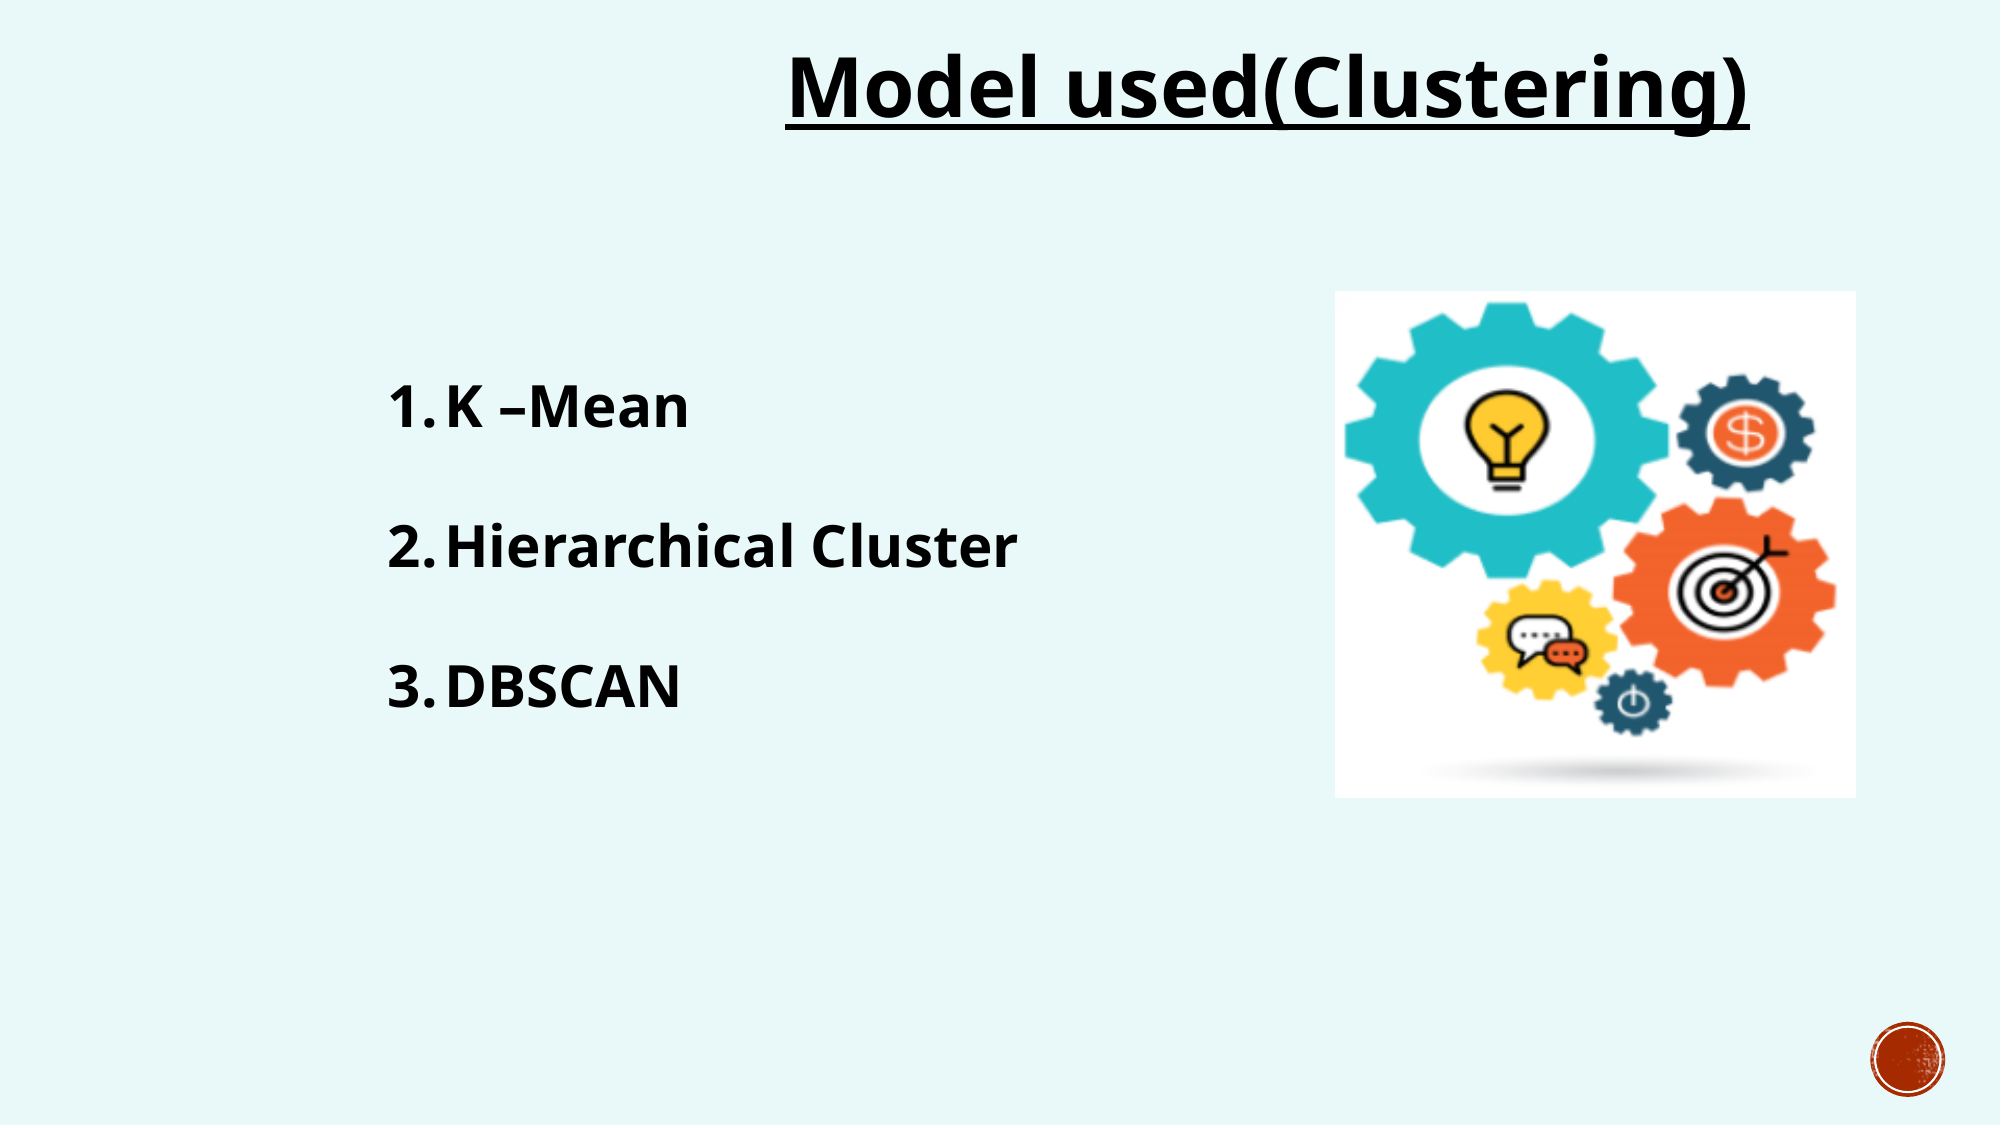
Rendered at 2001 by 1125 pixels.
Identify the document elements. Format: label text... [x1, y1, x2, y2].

picture [1335, 291, 1856, 798]
text_box K –Mean Hierarchical Cluster DBSCAN [373, 291, 1034, 727]
text_box Model used(Clustering) [770, 27, 1809, 142]
